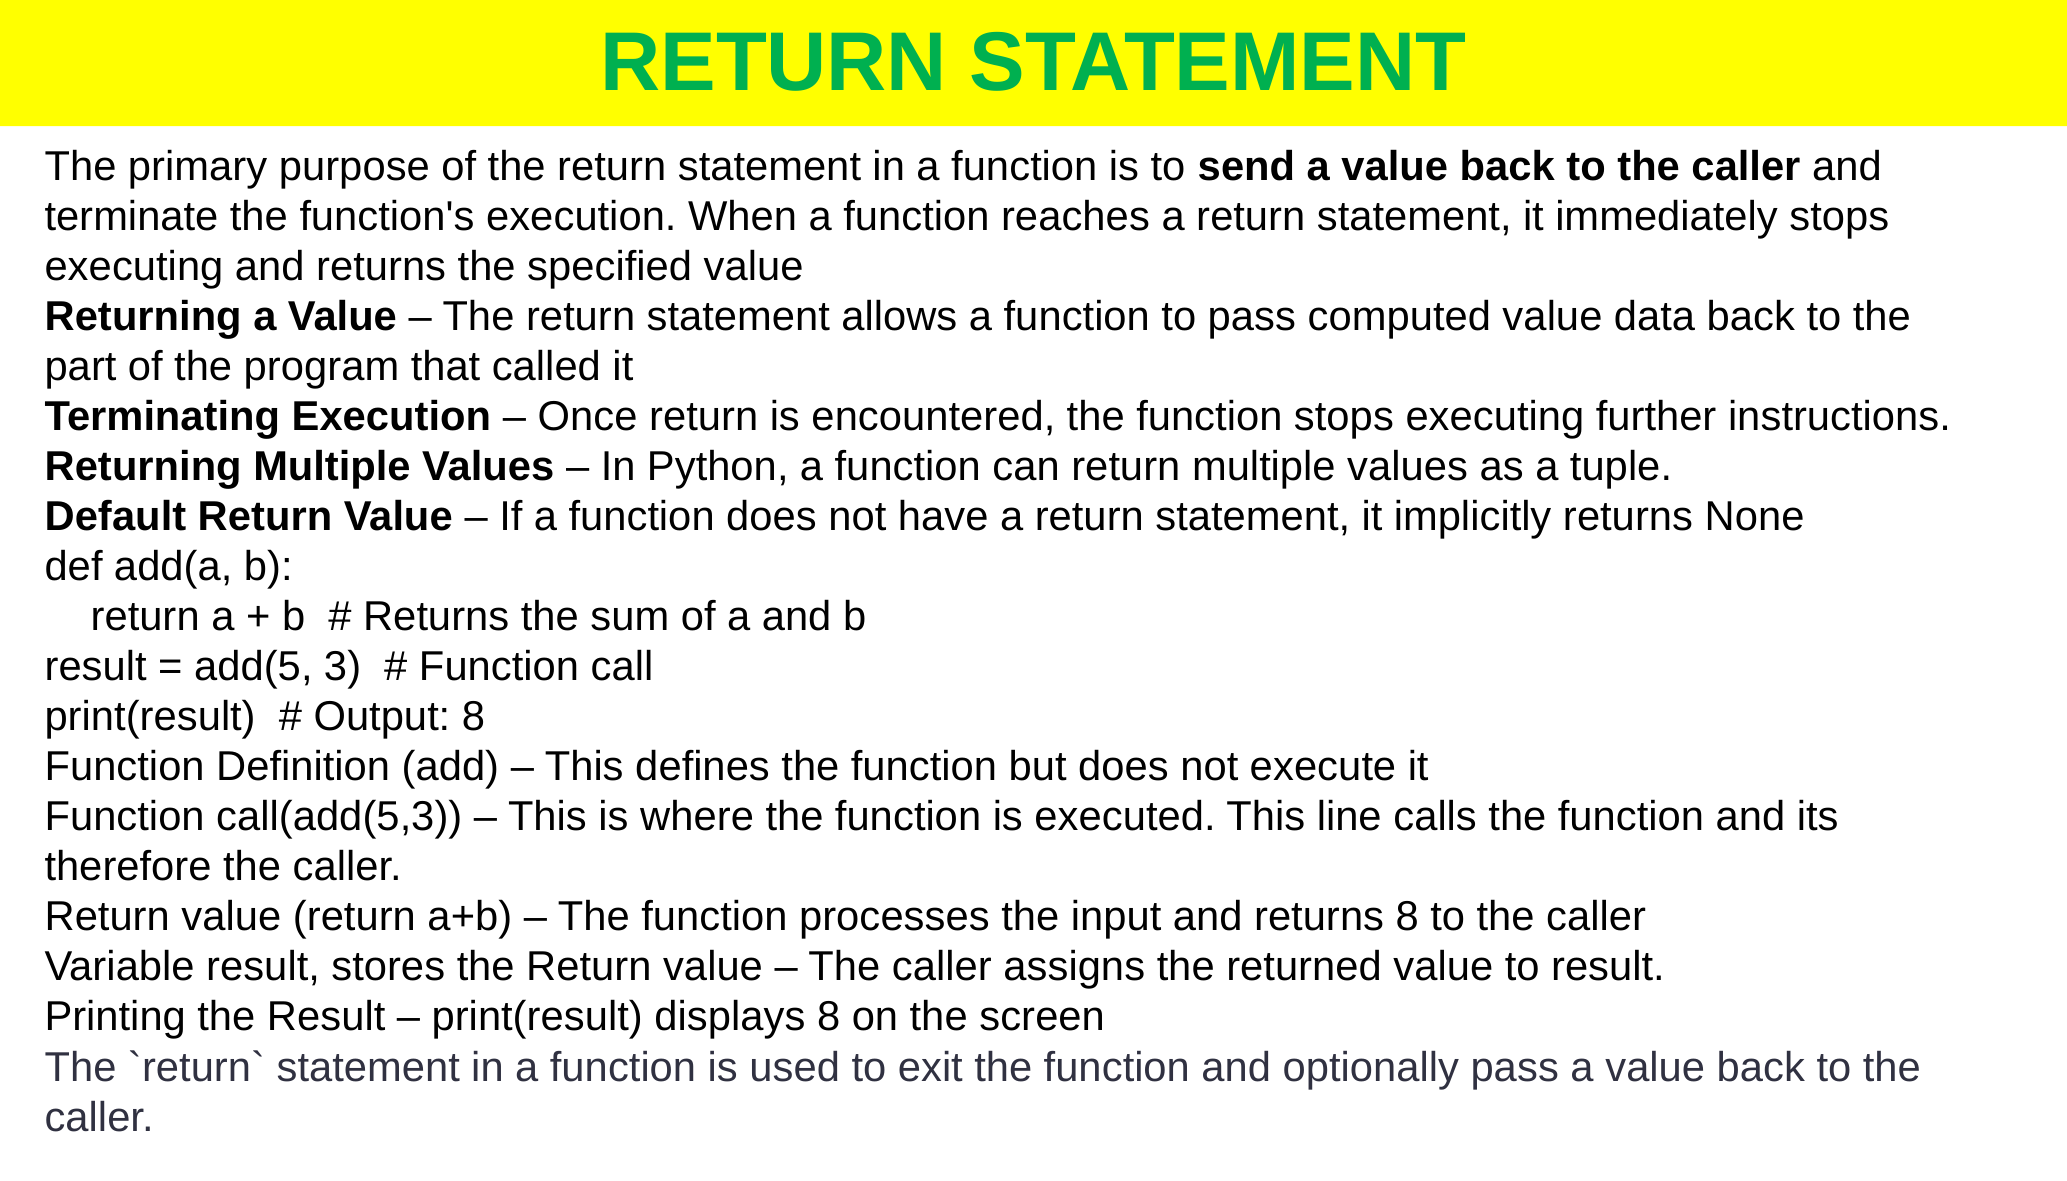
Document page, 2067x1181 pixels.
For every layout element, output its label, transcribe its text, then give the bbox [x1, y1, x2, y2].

list The primary purpose of the return statement in a function is to send a value back to the caller and terminate the function's execution. When a function reaches a return statement, it immediately stops executing and returns the specified value Returning a Value – The return statement allows a function to pass computed value data back to the part of the program that called it Terminating Execution – Once return is encountered, the function stops executing further instructions. Returning Multiple Values – In Python, a function can return multiple values as a tuple. Default Return Value – If a function does not have a return statement, it implicitly returns None def add(a, b): return a + b # Returns the sum of a and b result = add(5, 3) # Function call print(result) # Output: 8 Function Definition (add) – This defines the function but does not execute it Function call(add(5,3)) – This is where the function is executed. This line calls the function and its therefore the caller. Return value (return a+b) – The function processes the input and returns 8 to the caller Variable result, stores the Return value – The caller assigns the returned value to result. Printing the Result – print(result) displays 8 on the screen The `return` statement in a function is used to exit the function and optionally pass a value back to the caller. [29, 131, 2000, 1181]
title RETURN STATEMENT [0, 0, 2067, 127]
